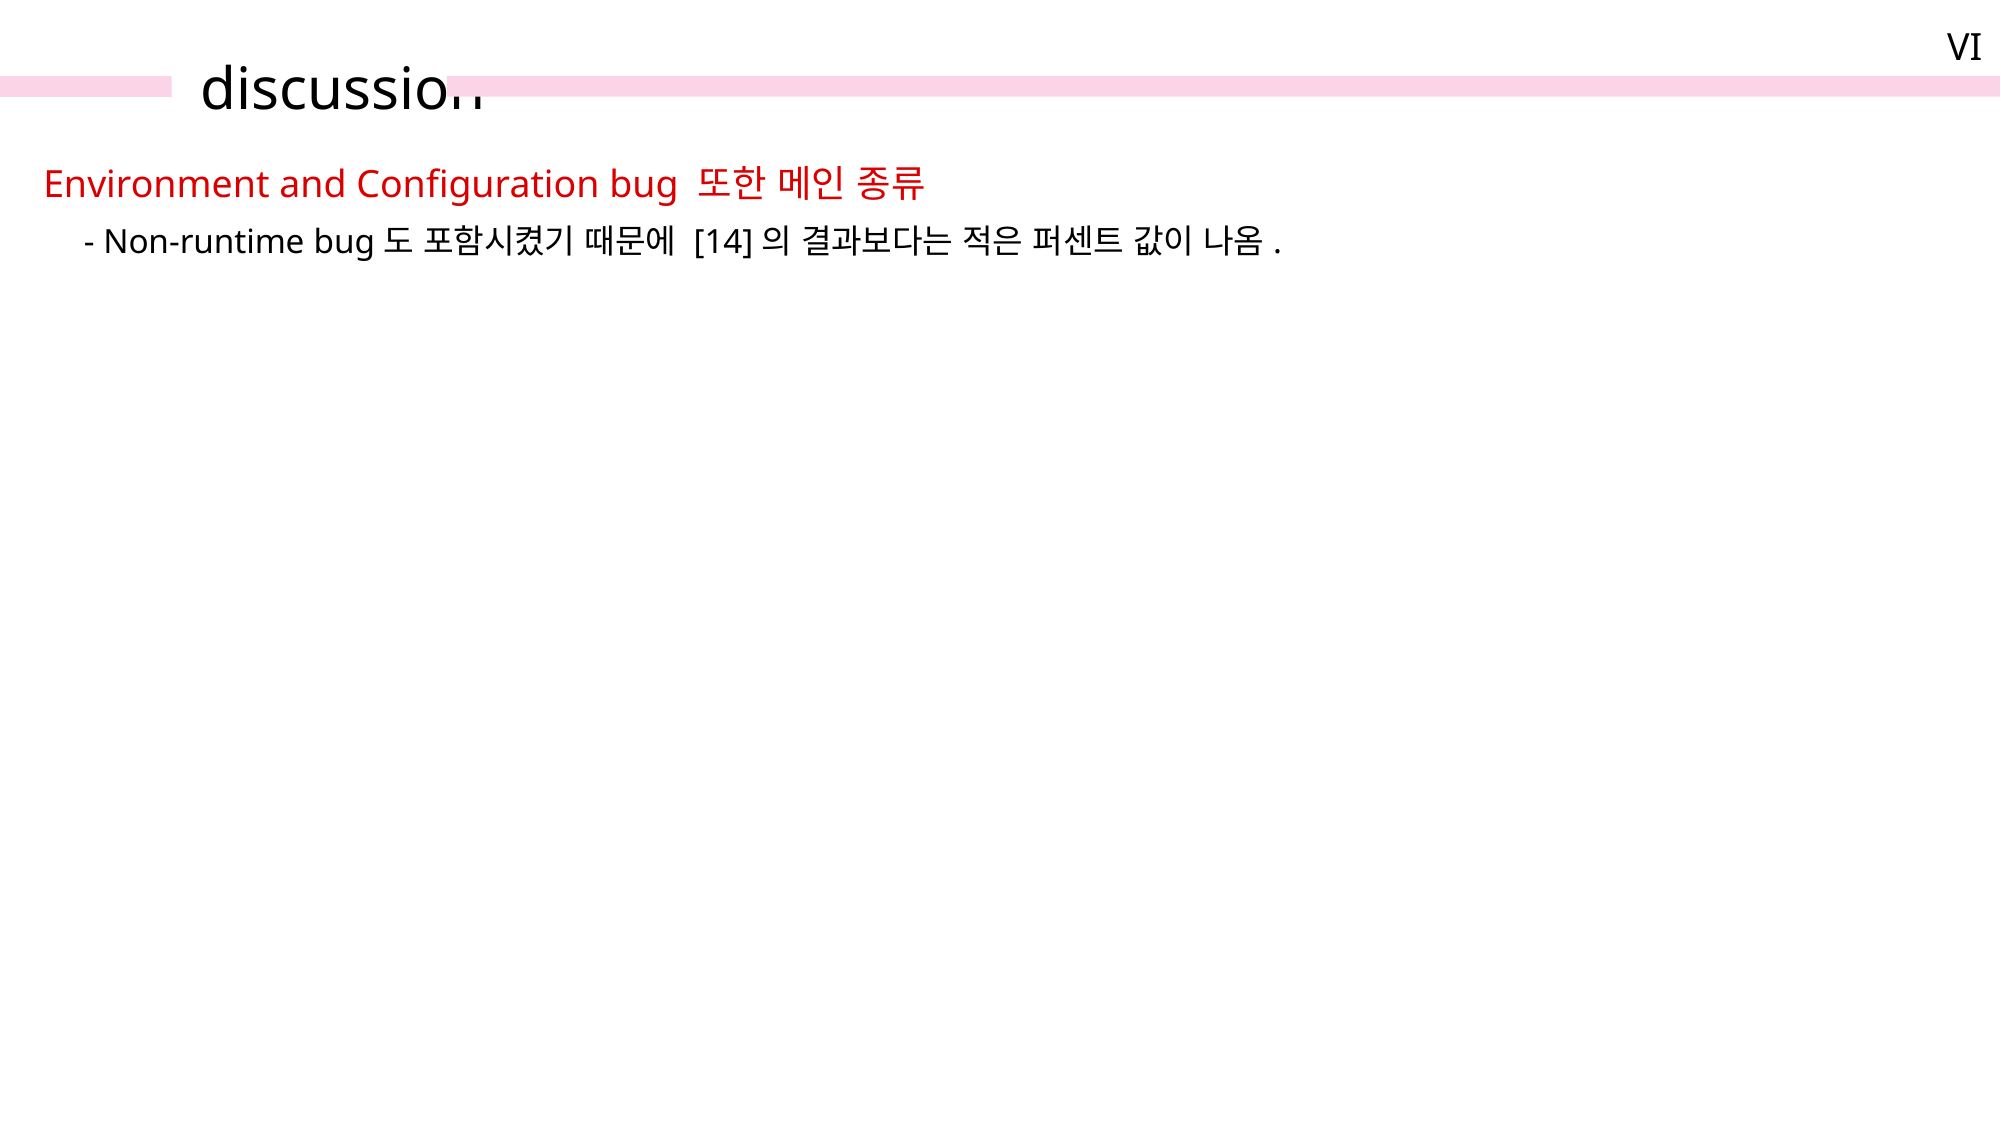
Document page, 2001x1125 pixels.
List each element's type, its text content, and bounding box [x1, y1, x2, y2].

text_box VI [1932, 15, 1998, 76]
text_box Environment and Configuration bug 또한 메인 종류 [28, 152, 1786, 213]
text_box discussion [185, 43, 633, 129]
text_box [0, 75, 173, 98]
text_box [446, 75, 2000, 98]
text_box - Non-runtime bug도 포함시켰기 때문에 [14]의 결과보다는 적은 퍼센트 값이 나옴. [69, 212, 1827, 268]
